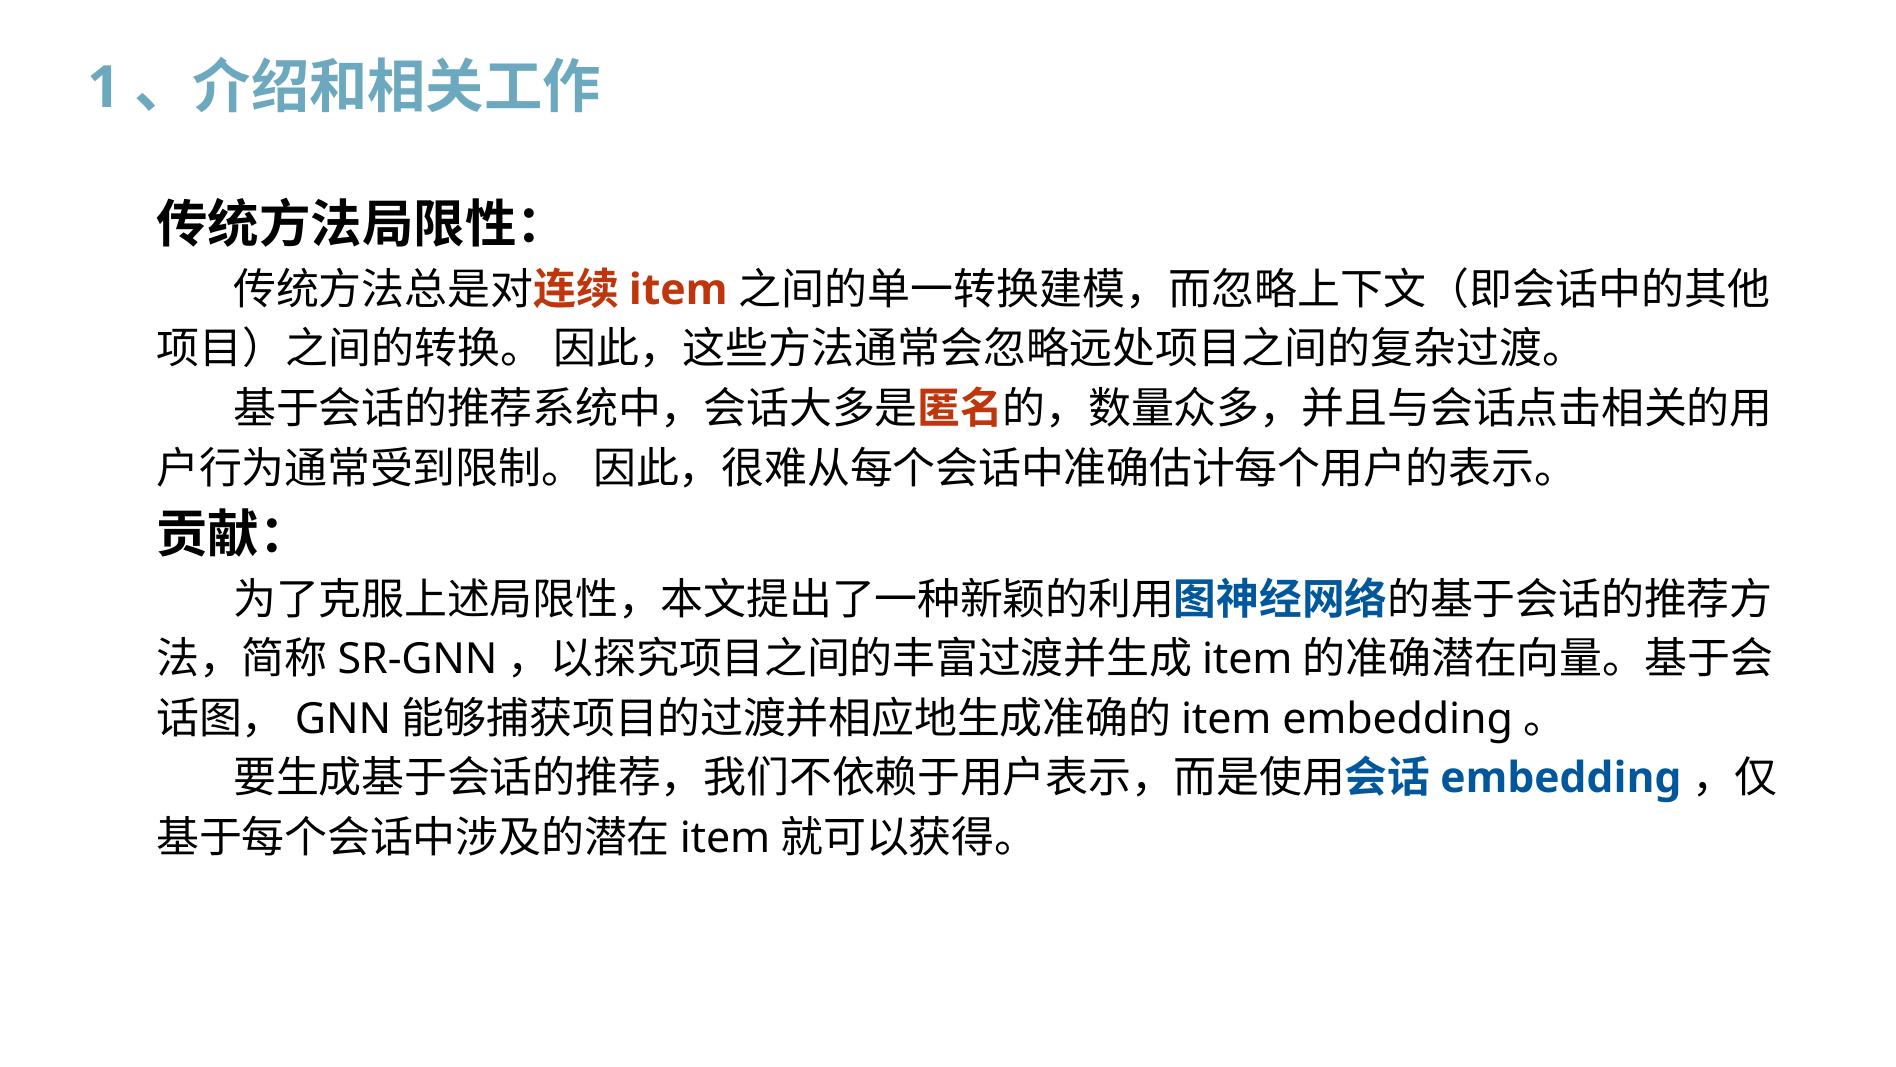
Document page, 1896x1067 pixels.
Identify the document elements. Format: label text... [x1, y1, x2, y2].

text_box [57, 43, 644, 126]
text_box 传统方法局限性： 传统方法总是对连续item之间的单一转换建模，而忽略上下文（即会话中的其他项目）之间的转换。 因此，这些方法通常会忽略远处项目之间的复杂过渡。 基于会话的推荐系统中，会话大多是匿名的，数量众多，并且与会话点击相关的用户行为通常受到限制。 因此，很难从每个会话中准确估计每个用户的表示。 贡献： 为了克服上述局限性，本文提出了一种新颖的利用图神经网络的基于会话的推荐方法，简称SR-GNN，以探究项目之间的丰富过渡并生成item的准确潜在向量。基于会话图，GNN能够捕获项目的过渡并相应地生成准确的item embedding。 要生成基于会话的推荐，我们不依赖于用户表示，而是使用会话embedding，仅基于每个会话中涉及的潜在item就可以获得。 [156, 154, 1802, 913]
